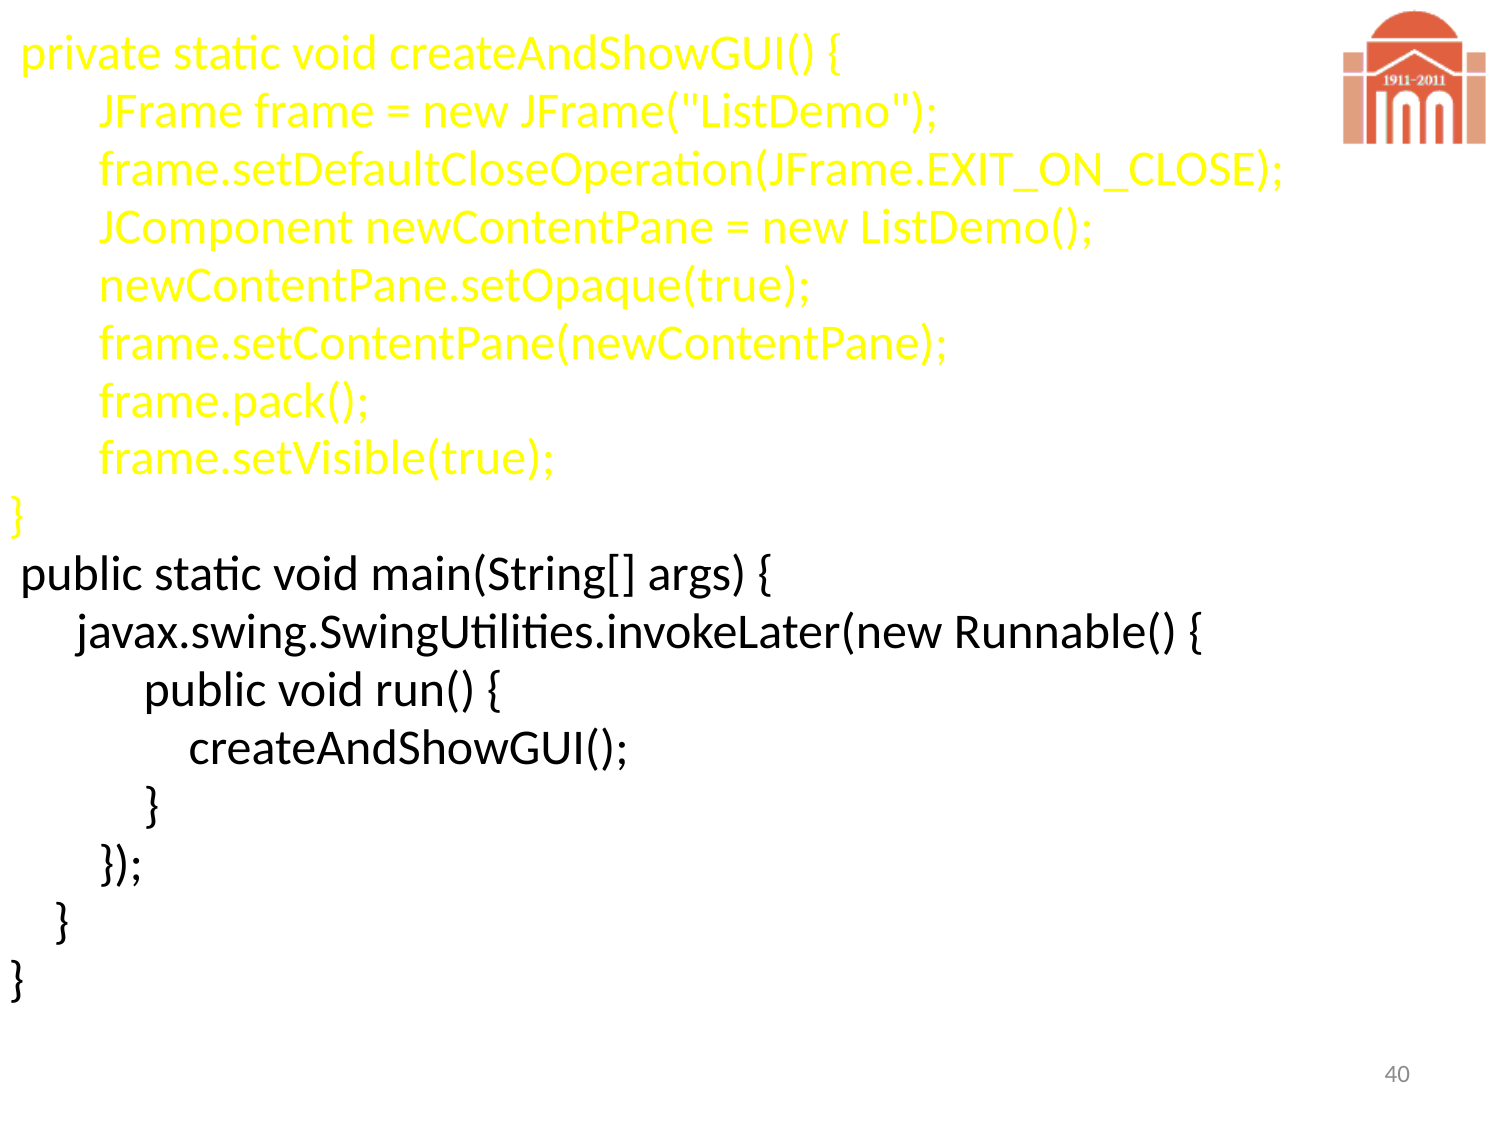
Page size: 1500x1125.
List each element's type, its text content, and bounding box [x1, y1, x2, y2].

list private static void createAndShowGUI() { JFrame frame = new JFrame("ListDemo"); frame.setDefaultCloseOperation(JFrame.EXIT_ON_CLOSE); JComponent newContentPane = new ListDemo(); newContentPane.setOpaque(true); frame.setContentPane(newContentPane); frame.pack(); frame.setVisible(true); } public static void main(String[] args) { javax.swing.SwingUtilities.invokeLater(new Runnable() { public void run() { createAndShowGUI(); } }); } } [0, 23, 1483, 1107]
picture [1331, 0, 1500, 163]
